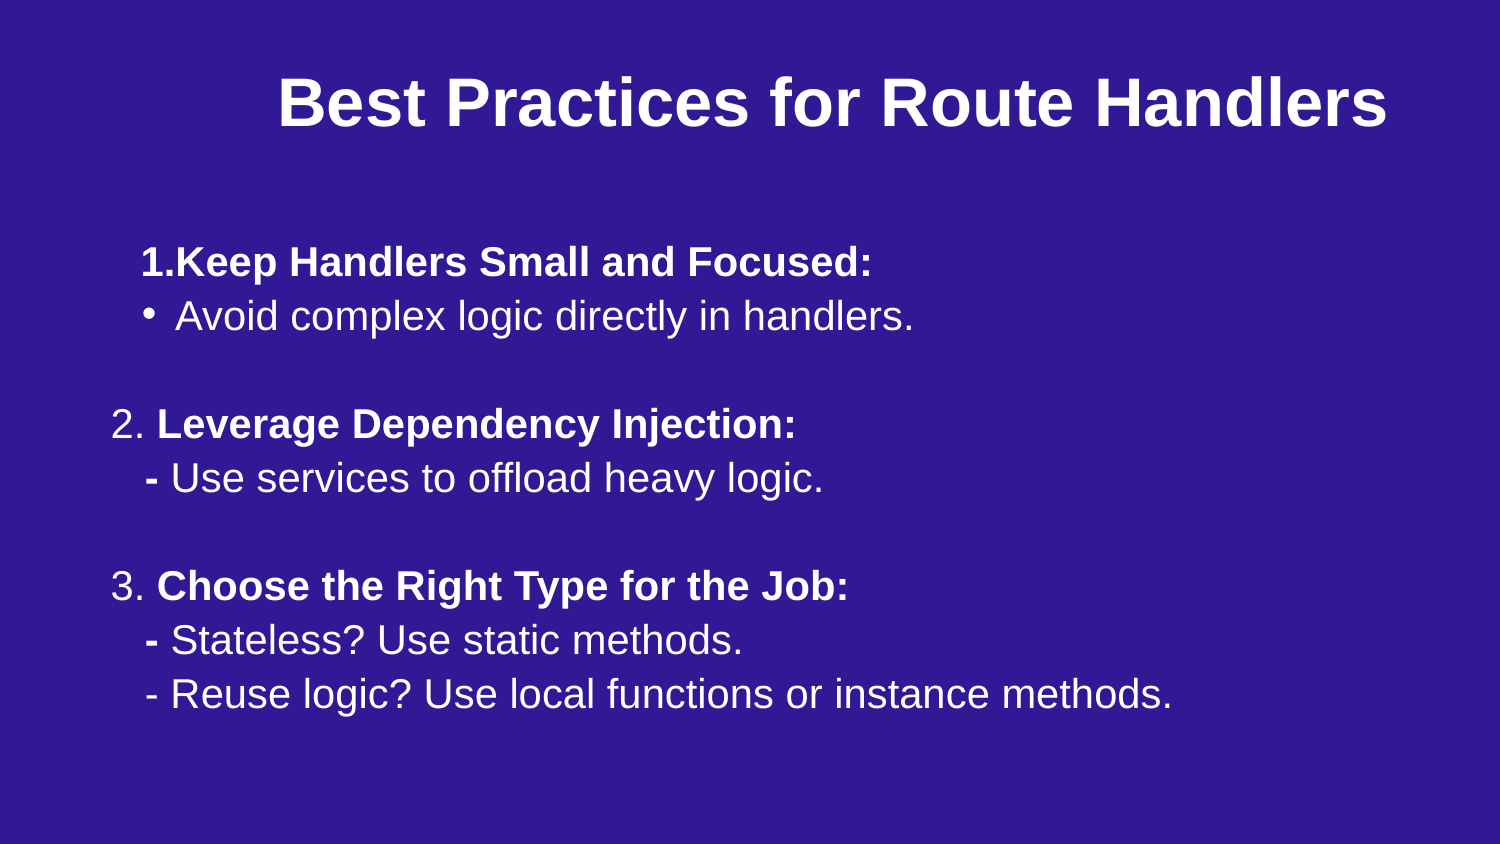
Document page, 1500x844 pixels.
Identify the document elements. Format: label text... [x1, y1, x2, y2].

text_box Best Practices for Route Handlers [110, 51, 1390, 230]
text_box Keep Handlers Small and Focused: Avoid complex logic directly in handlers. 2. Leverage Dependency Injection: - Use services to offload heavy logic. 3. Choose the Right Type for the Job: - Stateless? Use static methods. - Reuse logic? Use local functions or instance methods. [110, 230, 1390, 766]
